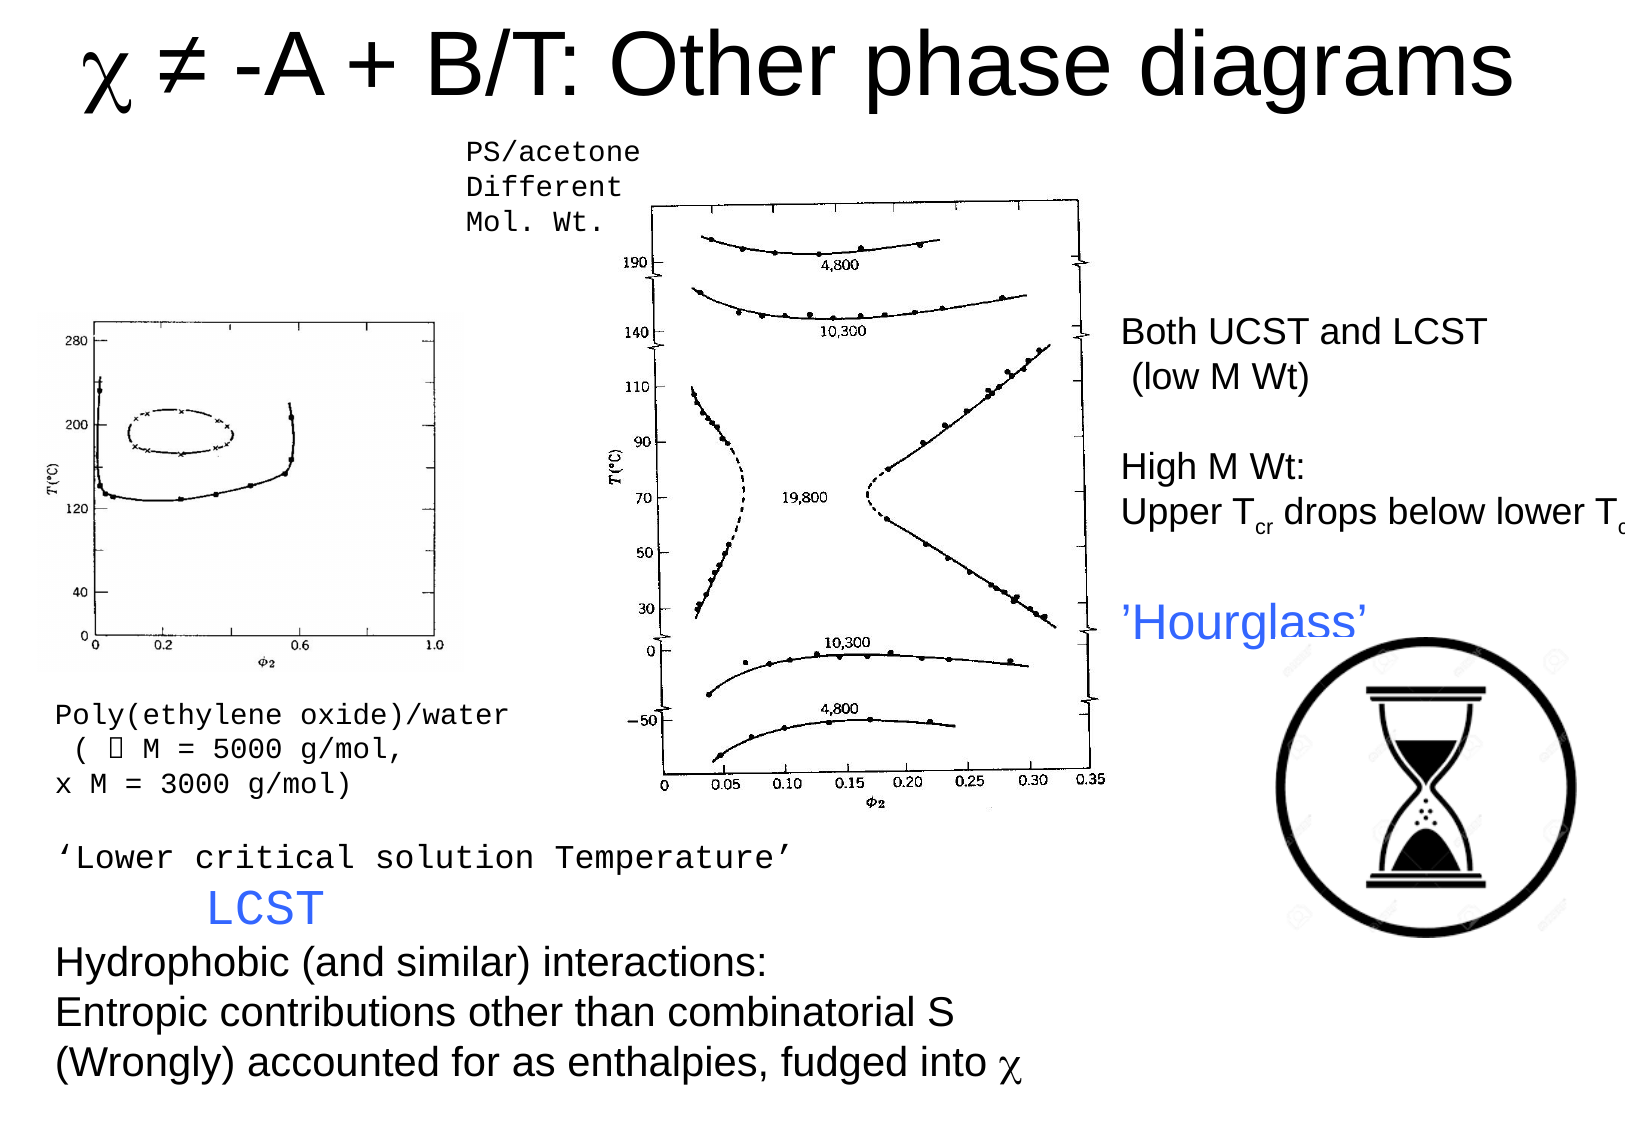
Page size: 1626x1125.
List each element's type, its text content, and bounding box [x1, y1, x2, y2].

picture [37, 312, 464, 672]
title c ≠ -A + B/T: Other phase diagrams [0, 0, 1544, 153]
text_box PS/acetone Different Mol. Wt. [451, 124, 656, 245]
text_box Both UCST and LCST (low M Wt) High M Wt: Upper Tcr drops below lower Tcr ’Hourglass’ [1143, 299, 1625, 657]
picture [574, 187, 1139, 815]
picture [1274, 637, 1577, 938]
text_box Poly(ethylene oxide)/water (  M = 5000 g/mol, x M = 3000 g/mol) ‘Lower critical solution Temperature’ LCST Hydrophobic (and similar) interactions: Entropic contributions other than combinatorial S (Wrongly) accounted for as enthalpies, fudged into c [40, 687, 1038, 1125]
